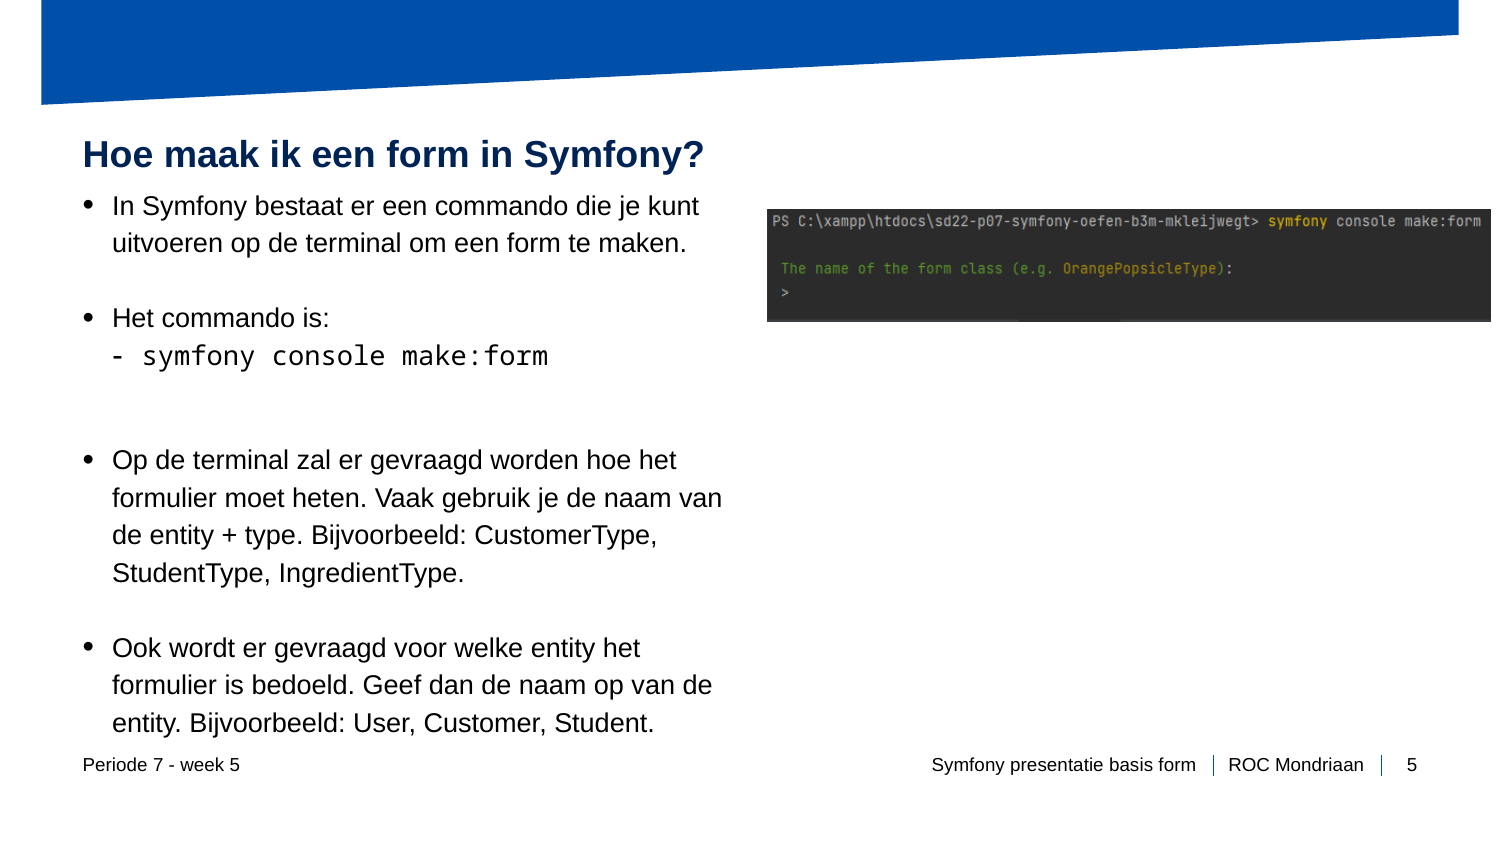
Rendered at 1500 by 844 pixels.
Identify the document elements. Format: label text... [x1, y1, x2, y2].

slide_number 5 [1381, 752, 1418, 783]
slide_number Periode 7 - week 5 [82, 752, 319, 783]
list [767, 209, 1491, 322]
list In Symfony bestaat er een commando die je kunt uitvoeren op de terminal om een form te maken. Het commando is: symfony console make:form Op de terminal zal er gevraagd worden hoe het formulier moet heten. Vaak gebruik je de naam van de entity + type. Bijvoorbeeld: CustomerType, StudentType, IngredientType. Ook wordt er gevraagd voor welke entity het formulier is bedoeld. Geef dan de naam op van de entity. Bijvoorbeeld: User, Customer, Student. [82, 183, 733, 727]
footer Symfony presentatie basis form [386, 752, 1214, 783]
title Hoe maak ik een form in Symfony? [82, 129, 1418, 184]
